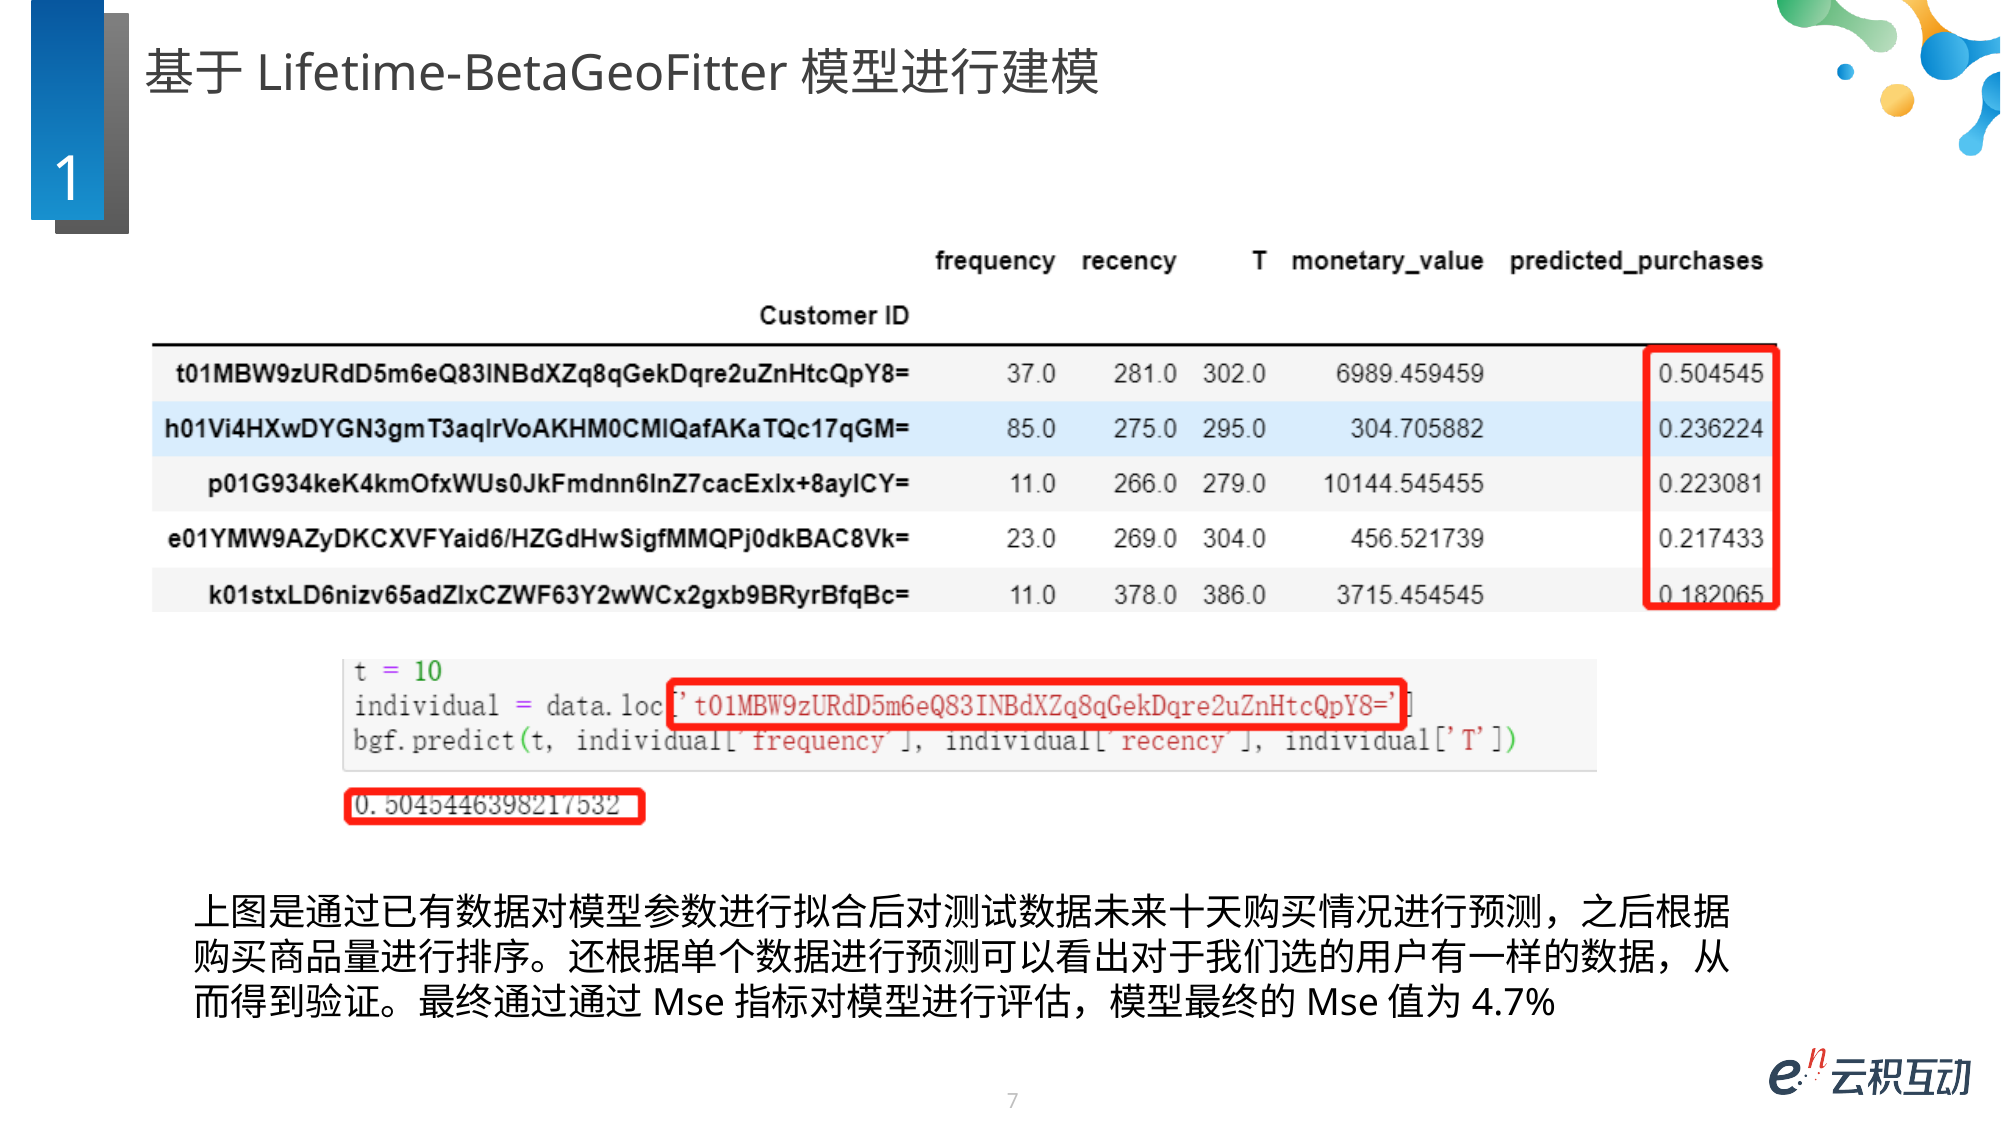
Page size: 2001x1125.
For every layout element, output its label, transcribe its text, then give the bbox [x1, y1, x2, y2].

picture [1769, 1048, 1971, 1095]
picture [1777, 0, 2001, 156]
picture [341, 659, 1597, 838]
picture [129, 243, 1782, 612]
subtitle 1 [36, 130, 96, 207]
text_box 上图是通过已有数据对模型参数进行拟合后对测试数据未来十天购买情况进行预测，之后根据购买商品量进行排序。还根据单个数据进行预测可以看出对于我们选的用户有一样的数据，从而得到验证。最终通过通过Mse指标对模型进行评估，模型最终的Mse值为4.7% [178, 880, 1759, 1031]
title 基于Lifetime-BetaGeoFitter模型进行建模 [129, 39, 1121, 107]
